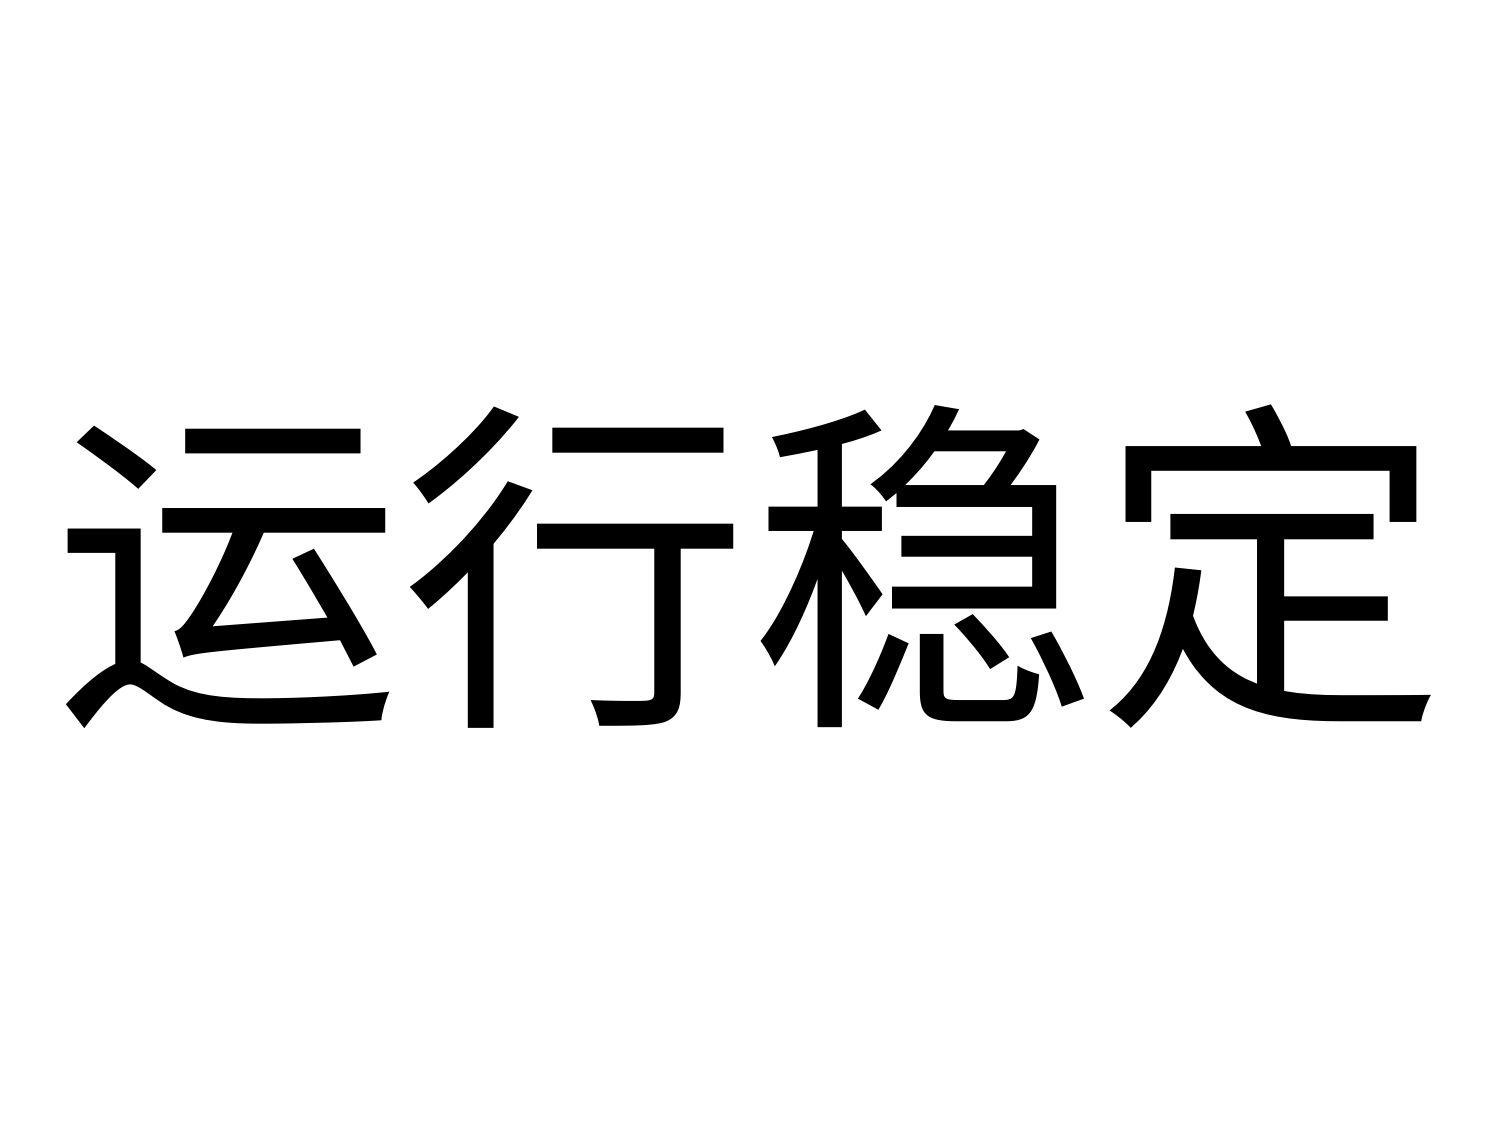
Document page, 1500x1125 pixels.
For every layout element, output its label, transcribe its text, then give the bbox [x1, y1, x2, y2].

text_box 运行稳定 [39, 344, 1461, 777]
